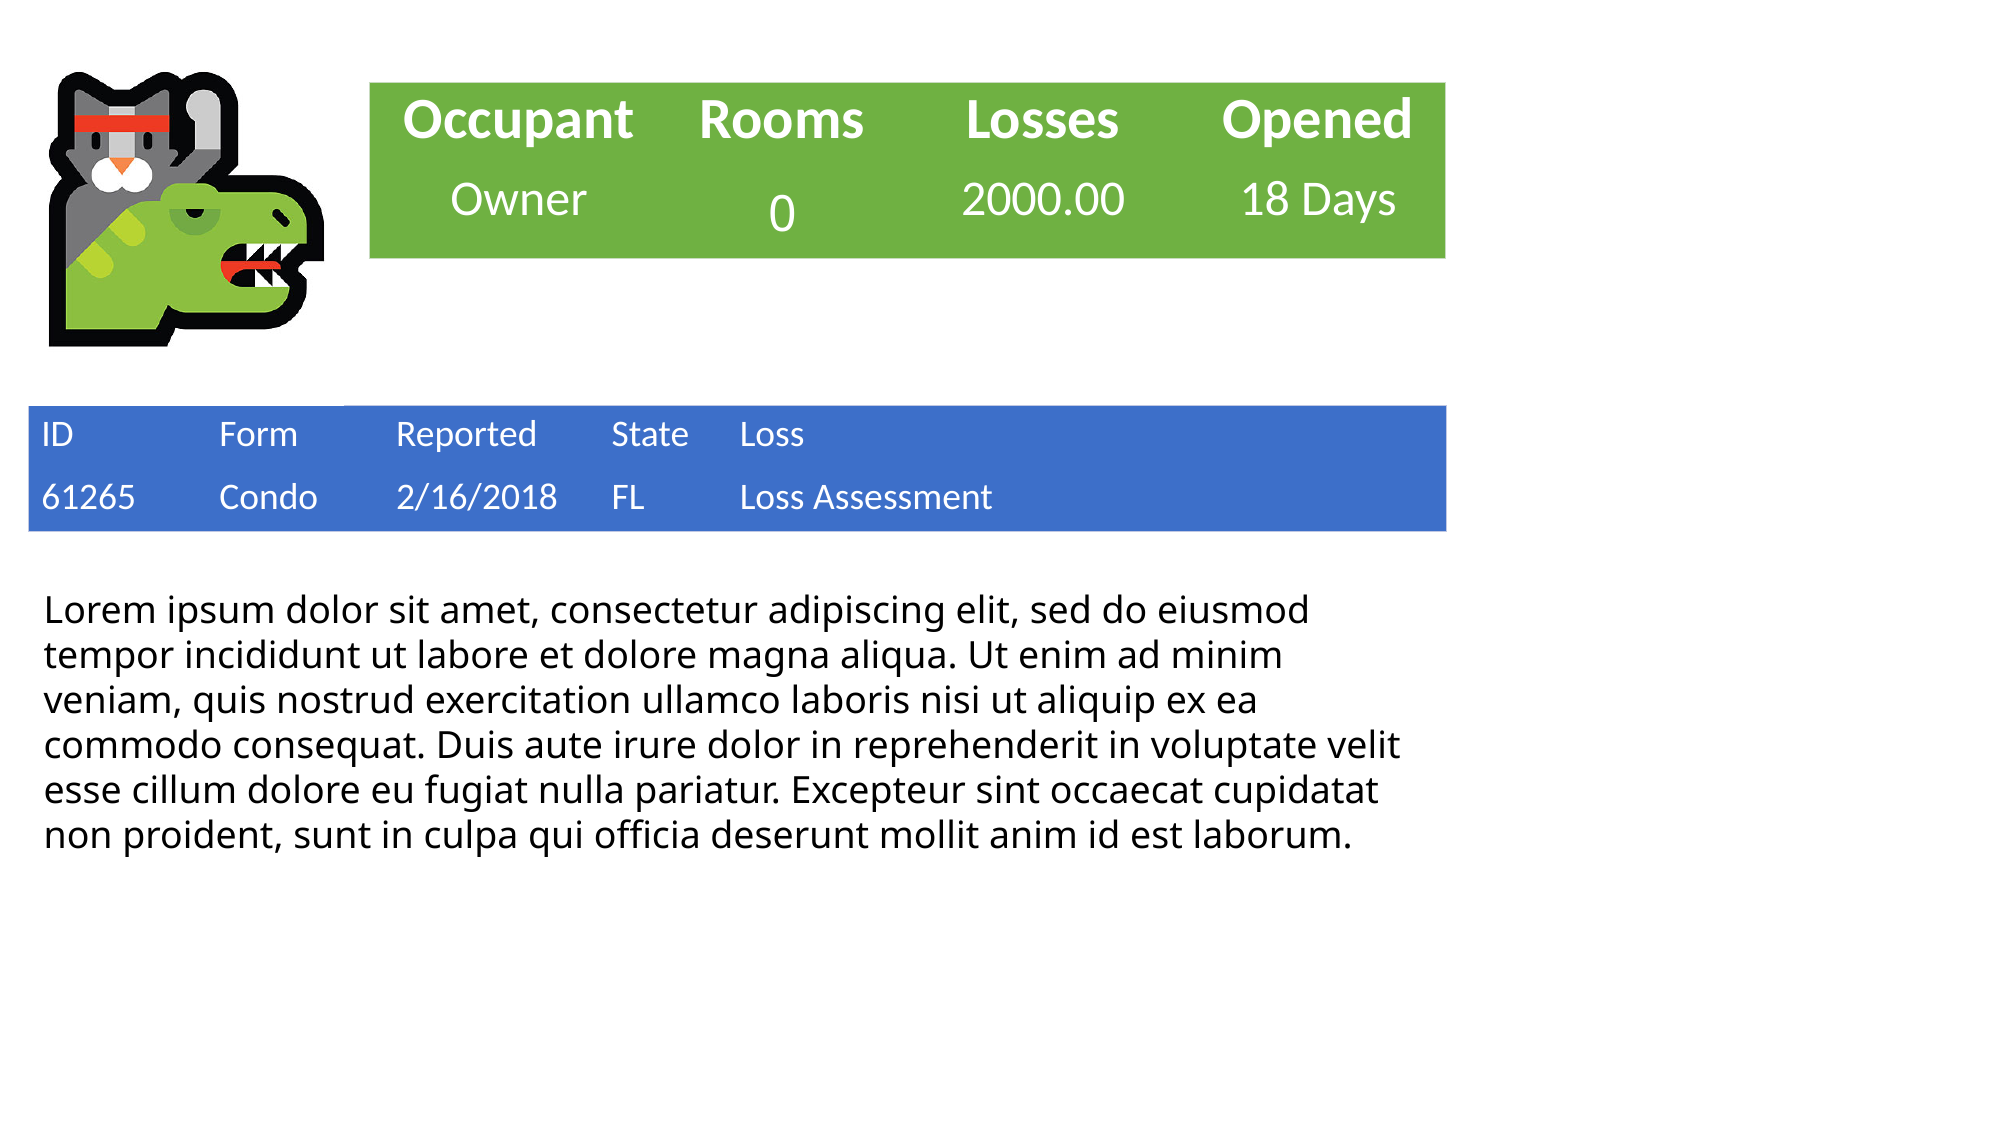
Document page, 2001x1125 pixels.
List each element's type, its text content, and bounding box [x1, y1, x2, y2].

table_cell 2000.00 [896, 166, 1190, 258]
table_cell Loss Assessment [727, 468, 1446, 531]
table_header Loss [727, 406, 1446, 468]
table_header ID [29, 406, 207, 468]
table_cell 61265 [29, 468, 207, 531]
table_header Losses [896, 83, 1190, 166]
table_cell 18 Days [1190, 166, 1445, 258]
table_cell FL [599, 468, 727, 531]
table_header Form [207, 406, 384, 468]
table_cell Condo [207, 468, 384, 531]
table_header Reported [384, 406, 599, 468]
table_header Opened [1190, 83, 1445, 166]
table_header Rooms [669, 83, 896, 166]
text_box Lorem ipsum dolor sit amet, consectetur adipiscing elit, sed do eiusmod tempor incididunt ut labore et dolore magna aliqua. Ut enim ad minim veniam, quis nostrud exercitation ullamco laboris nisi ut aliquip ex ea commodo consequat. Duis aute irure dolor in reprehenderit in voluptate velit esse cillum dolore eu fugiat nulla pariatur. Excepteur sint occaecat cupidatat non proident, sunt in culpa qui officia deserunt mollit anim id est laborum. [28, 579, 1447, 864]
table_header Occupant [370, 83, 669, 166]
table_cell Owner [370, 166, 669, 258]
table_cell 0 [669, 166, 896, 258]
picture [28, 12, 344, 406]
table_header State [599, 406, 727, 468]
table_cell 2/16/2018 [384, 468, 599, 531]
